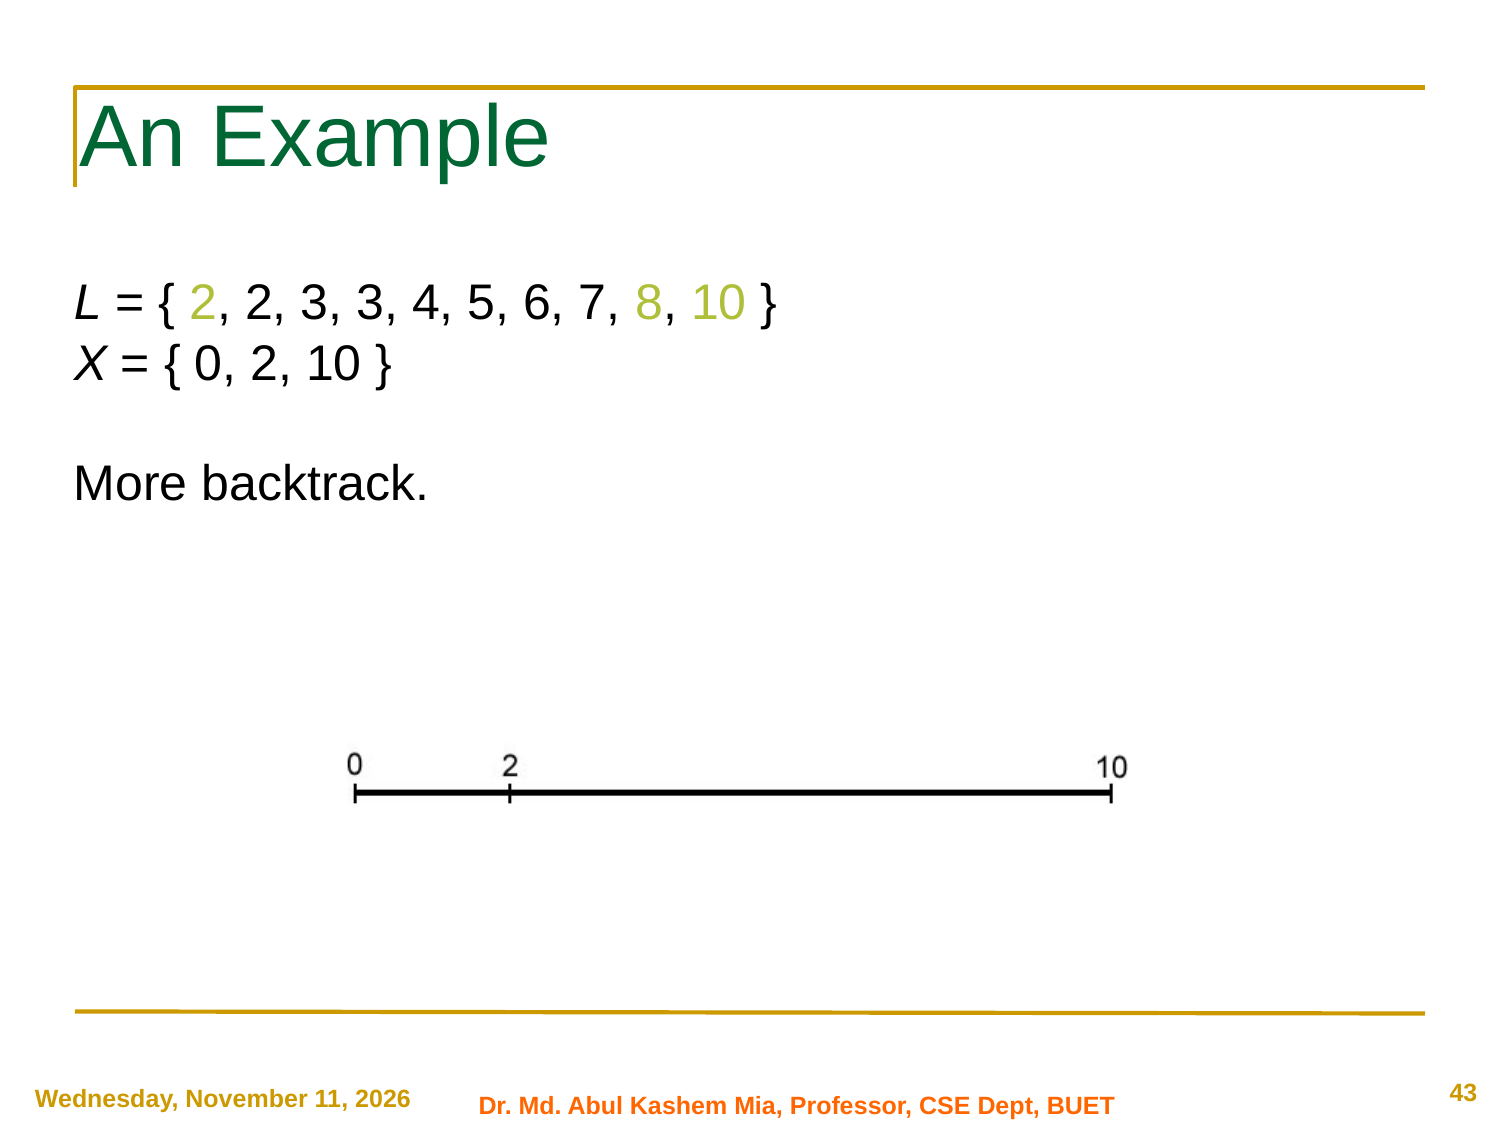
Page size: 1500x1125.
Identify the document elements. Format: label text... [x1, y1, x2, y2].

text_box L = { 2, 2, 3, 3, 4, 5, 6, 7, 8, 10 } X = { 0, 2, 10 } More backtrack. [73, 269, 778, 511]
title An Example [60, 71, 1441, 530]
picture [299, 707, 1189, 888]
